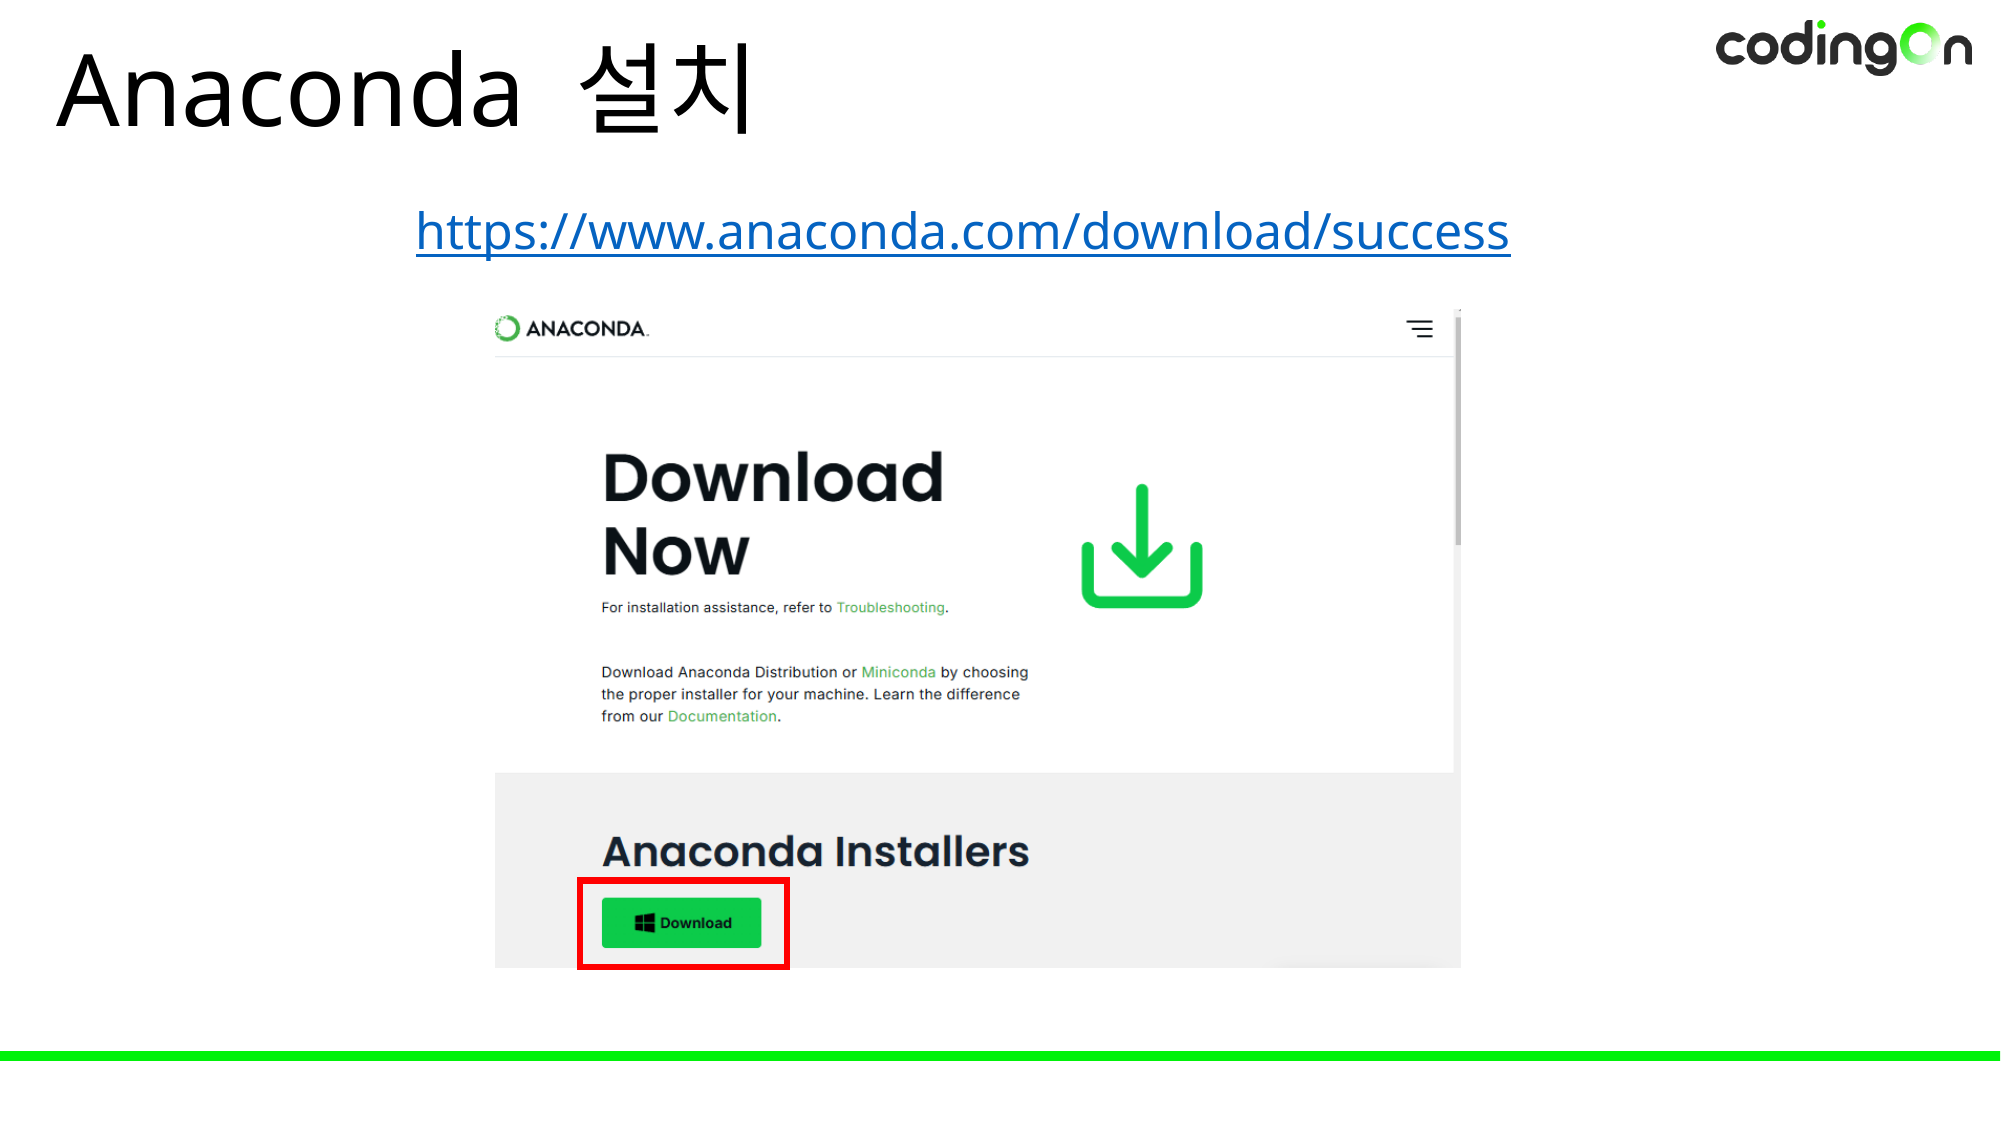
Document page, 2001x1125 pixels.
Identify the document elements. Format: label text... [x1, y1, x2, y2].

title Anaconda 설치 [41, 0, 1767, 188]
picture [1767, 20, 1972, 76]
picture [495, 309, 1461, 968]
text_box https://www.anaconda.com/download/success [401, 192, 1556, 336]
